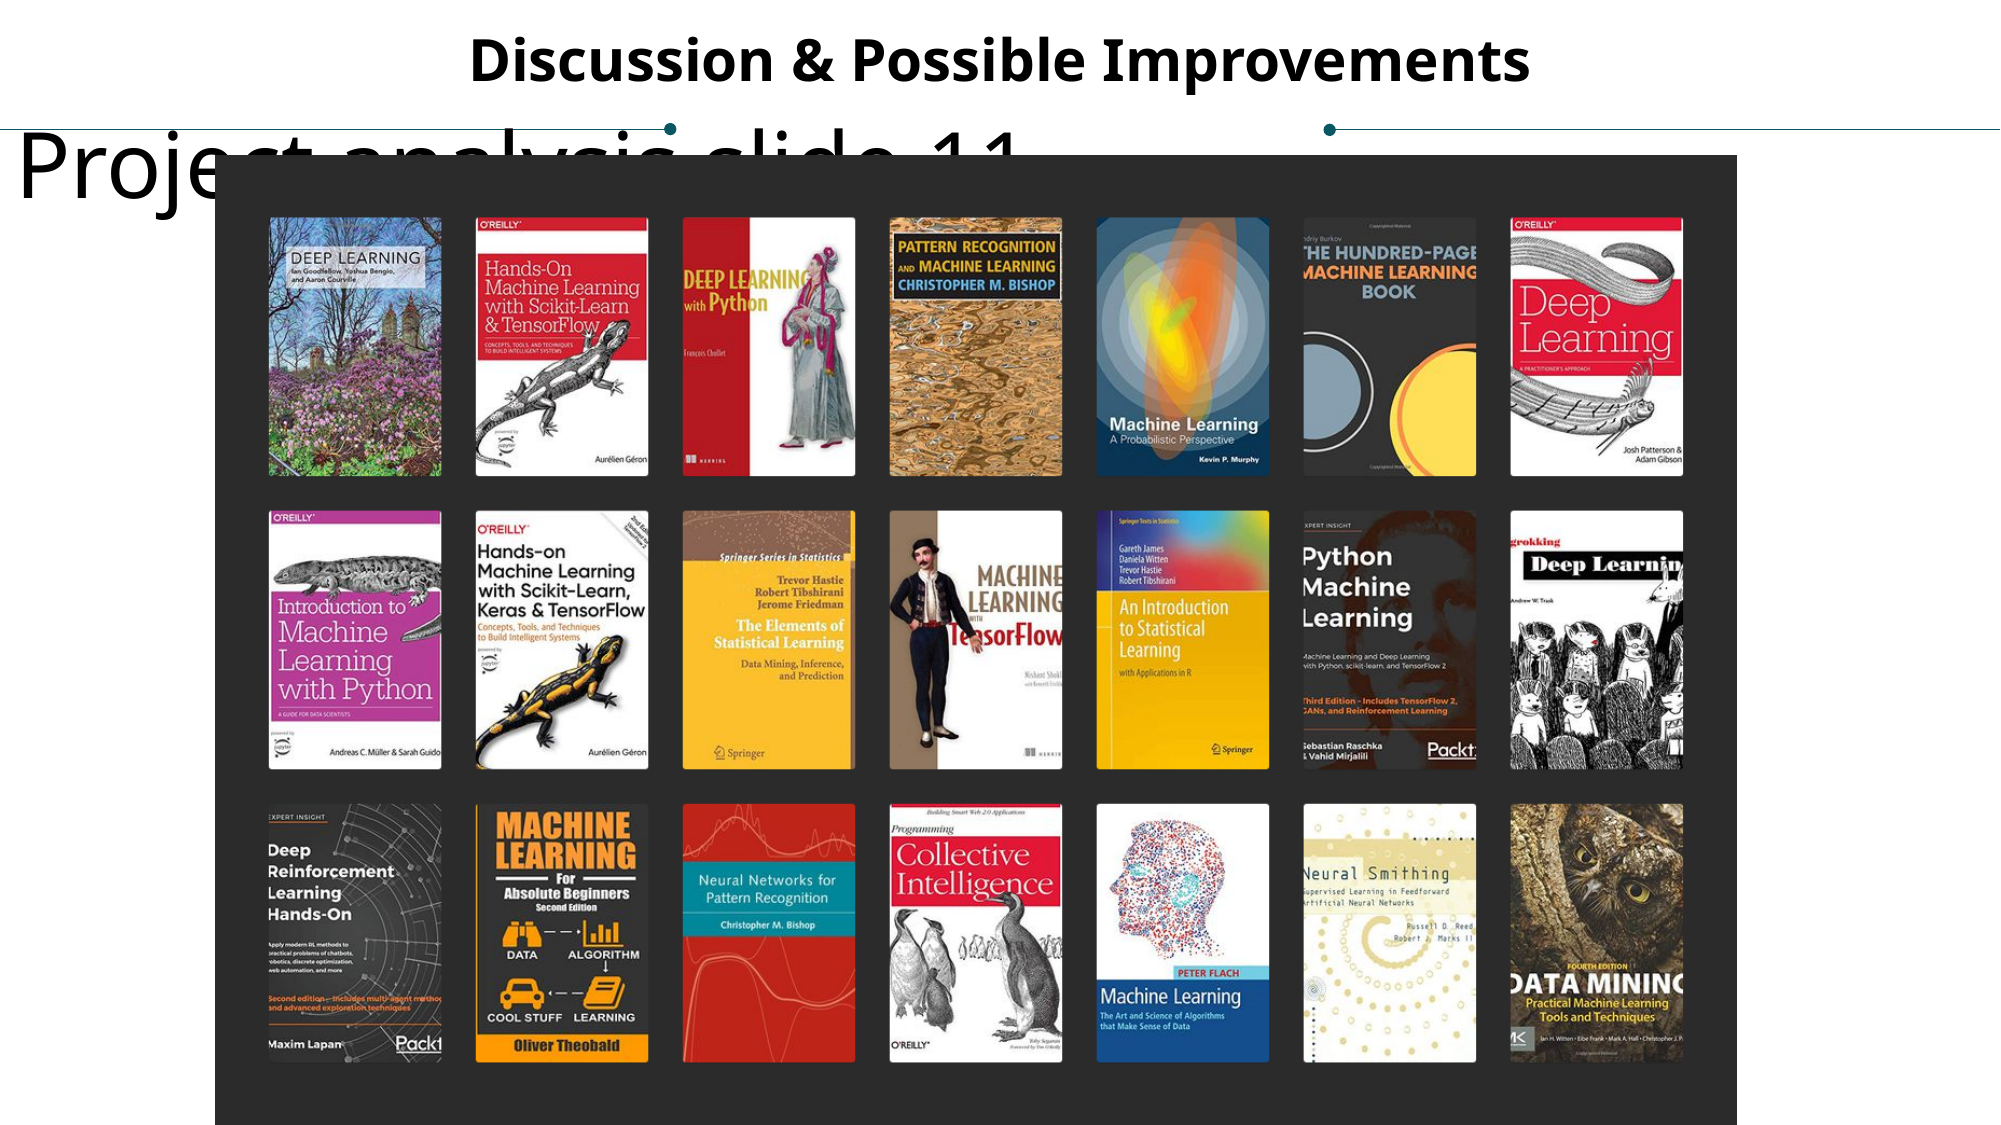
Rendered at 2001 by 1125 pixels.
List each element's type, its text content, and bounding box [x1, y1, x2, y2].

picture [215, 155, 1737, 1125]
text_box Discussion & Possible Improvements [37, 31, 1963, 95]
title Project analysis slide 11 [0, 59, 1725, 278]
